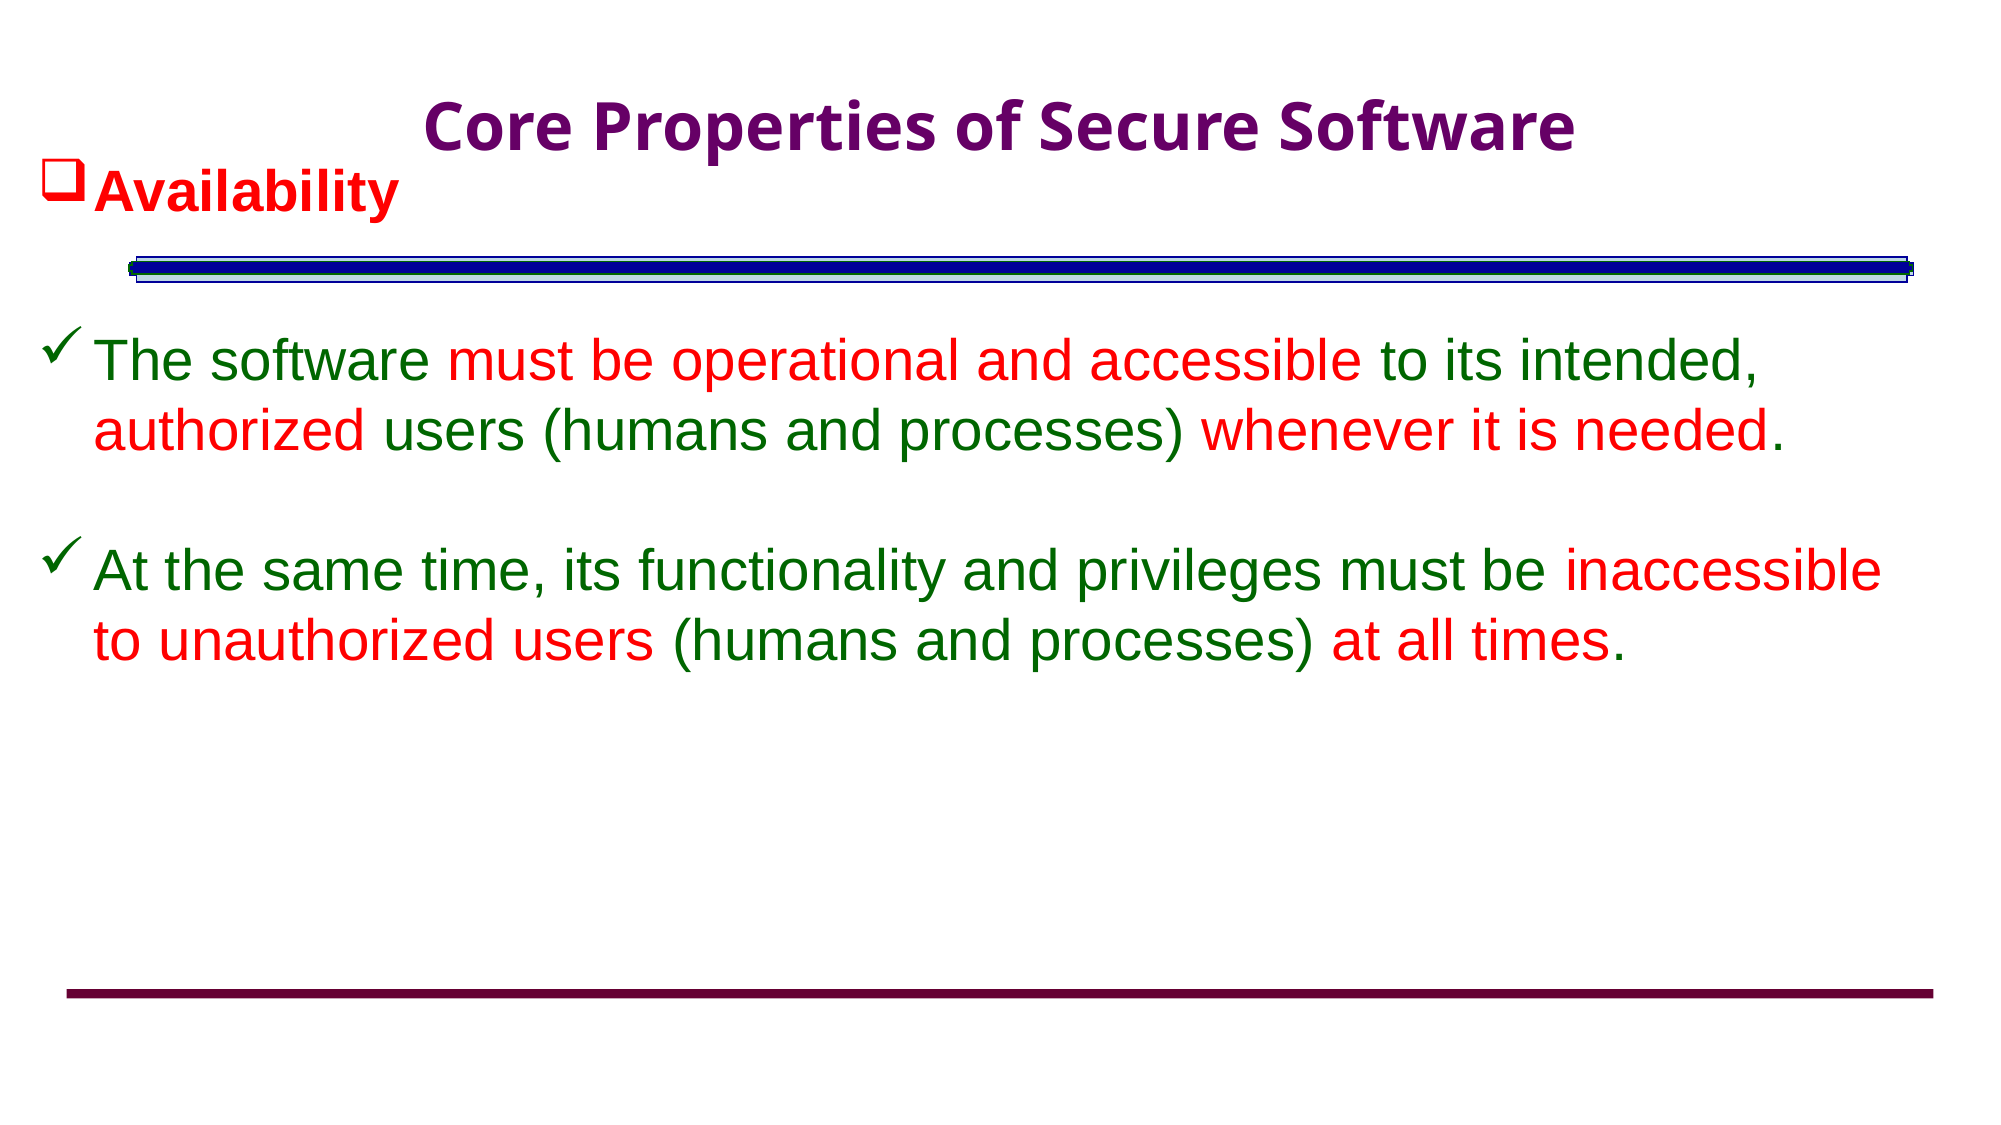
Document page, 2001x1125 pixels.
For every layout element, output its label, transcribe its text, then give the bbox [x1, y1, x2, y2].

text_box Availability [22, 145, 1023, 231]
text_box The software must be operational and accessible to its intended, authorized users (humans and processes) whenever it is needed. At the same time, its functionality and privileges must be inaccessible to unauthorized users (humans and processes) at all times. [22, 315, 1935, 750]
title Core Properties of Secure Software [149, 69, 1851, 172]
